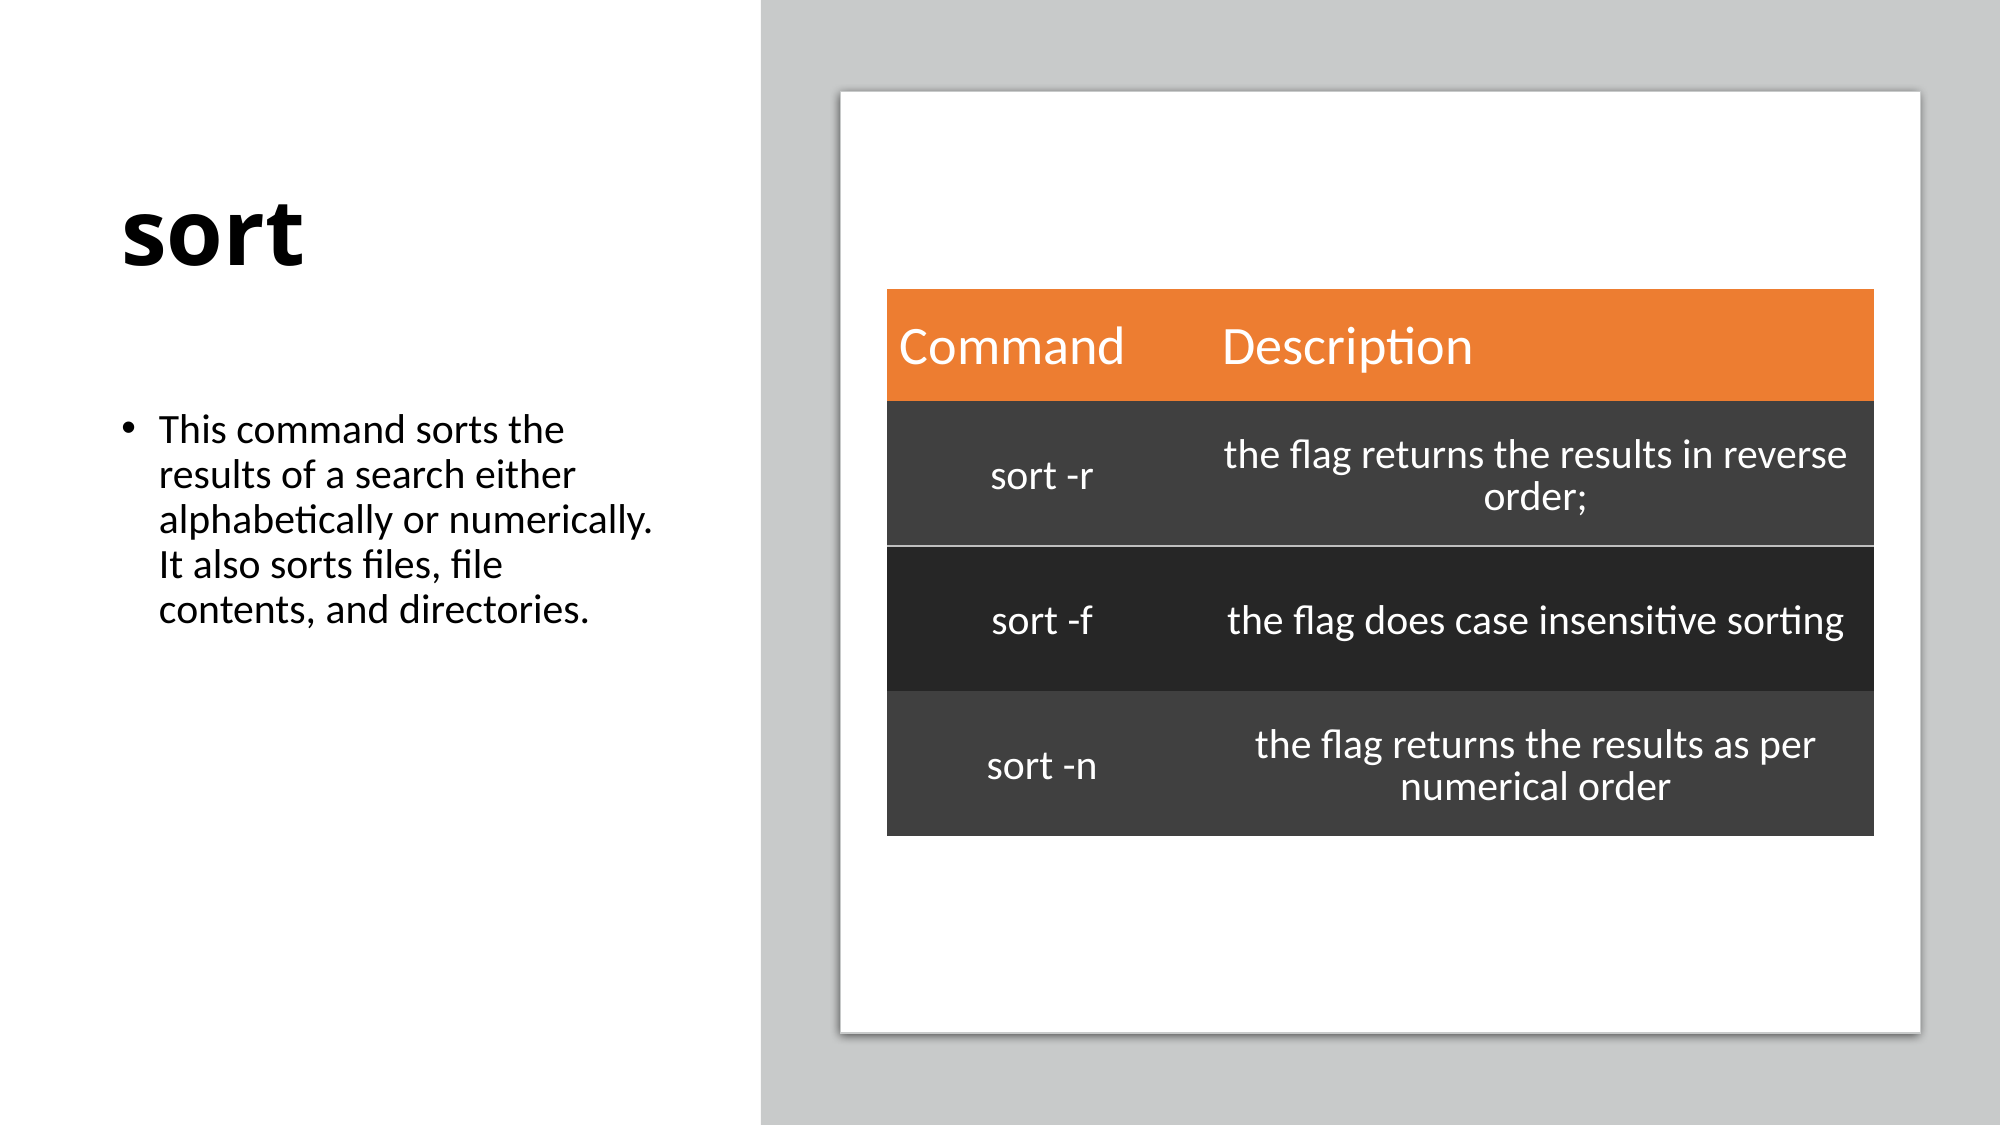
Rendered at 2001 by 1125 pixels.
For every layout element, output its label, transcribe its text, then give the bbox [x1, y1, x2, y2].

table_header Command [887, 289, 1209, 401]
title sort [106, 103, 682, 370]
text_box [839, 90, 1922, 1034]
list This command sorts the results of a search either alphabetically or numerically. It also sorts files, file contents, and directories. [106, 399, 682, 1021]
table_cell sort -f [887, 547, 1209, 691]
table_cell the flag returns the results in reverse order; [1209, 401, 1874, 545]
table_cell the flag returns the results as per numerical order [1209, 691, 1874, 836]
table_cell sort -r [887, 401, 1209, 545]
text_box [760, 0, 2000, 1125]
table_header Description [1209, 289, 1874, 401]
table_cell sort -n [887, 691, 1209, 836]
table_cell the flag does case insensitive sorting [1209, 547, 1874, 691]
